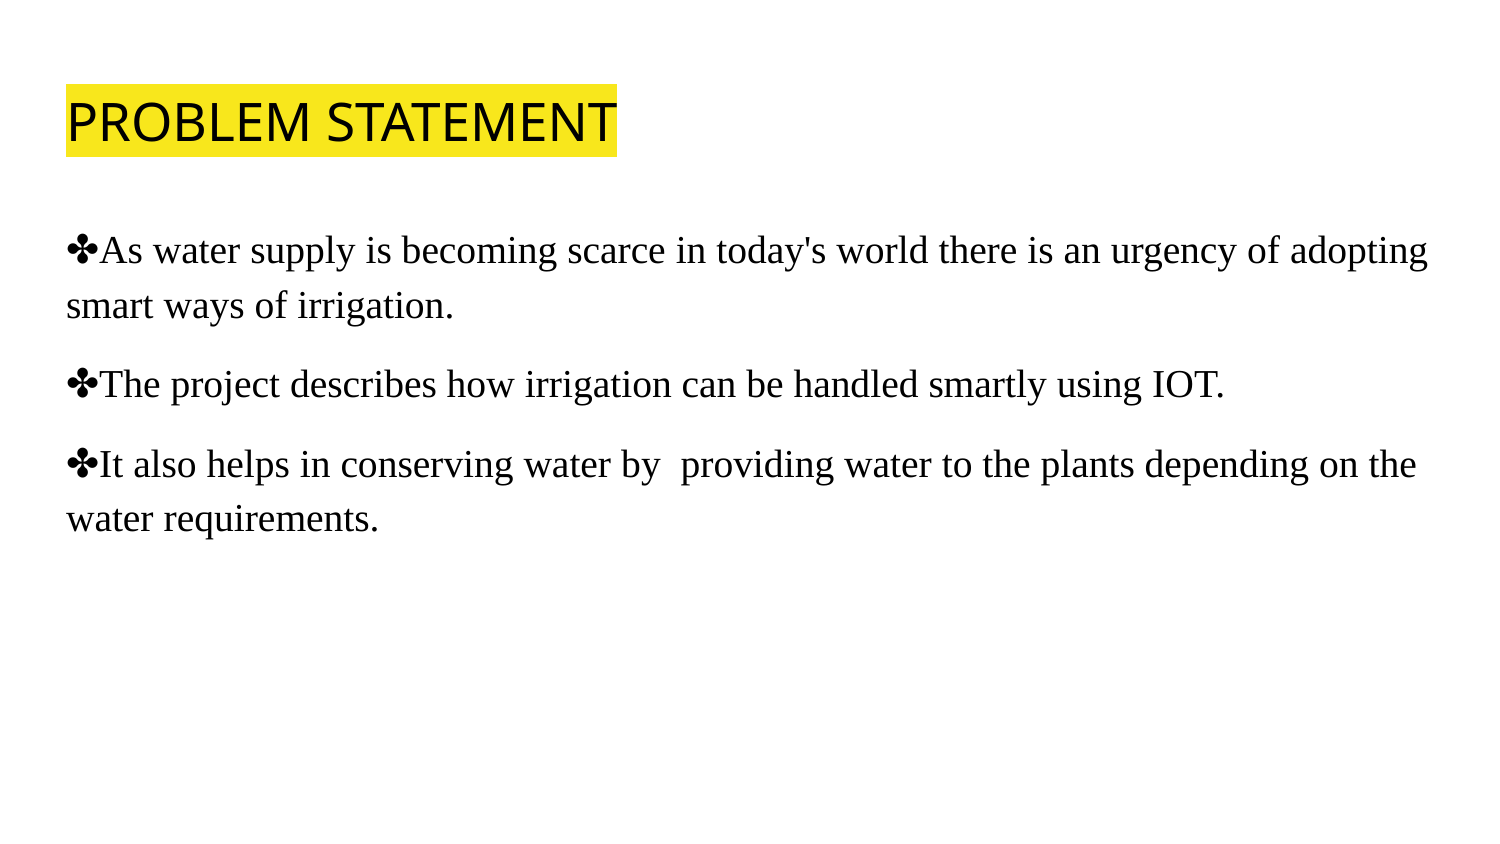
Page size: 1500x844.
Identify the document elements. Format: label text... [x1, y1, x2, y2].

title PROBLEM STATEMENT [51, 72, 1449, 167]
list ✤As water supply is becoming scarce in today's world there is an urgency of adopting smart ways of irrigation. ✤The project describes how irrigation can be handled smartly using IOT. ✤It also helps in conserving water by providing water to the plants depending on the water requirements. [51, 202, 1449, 750]
